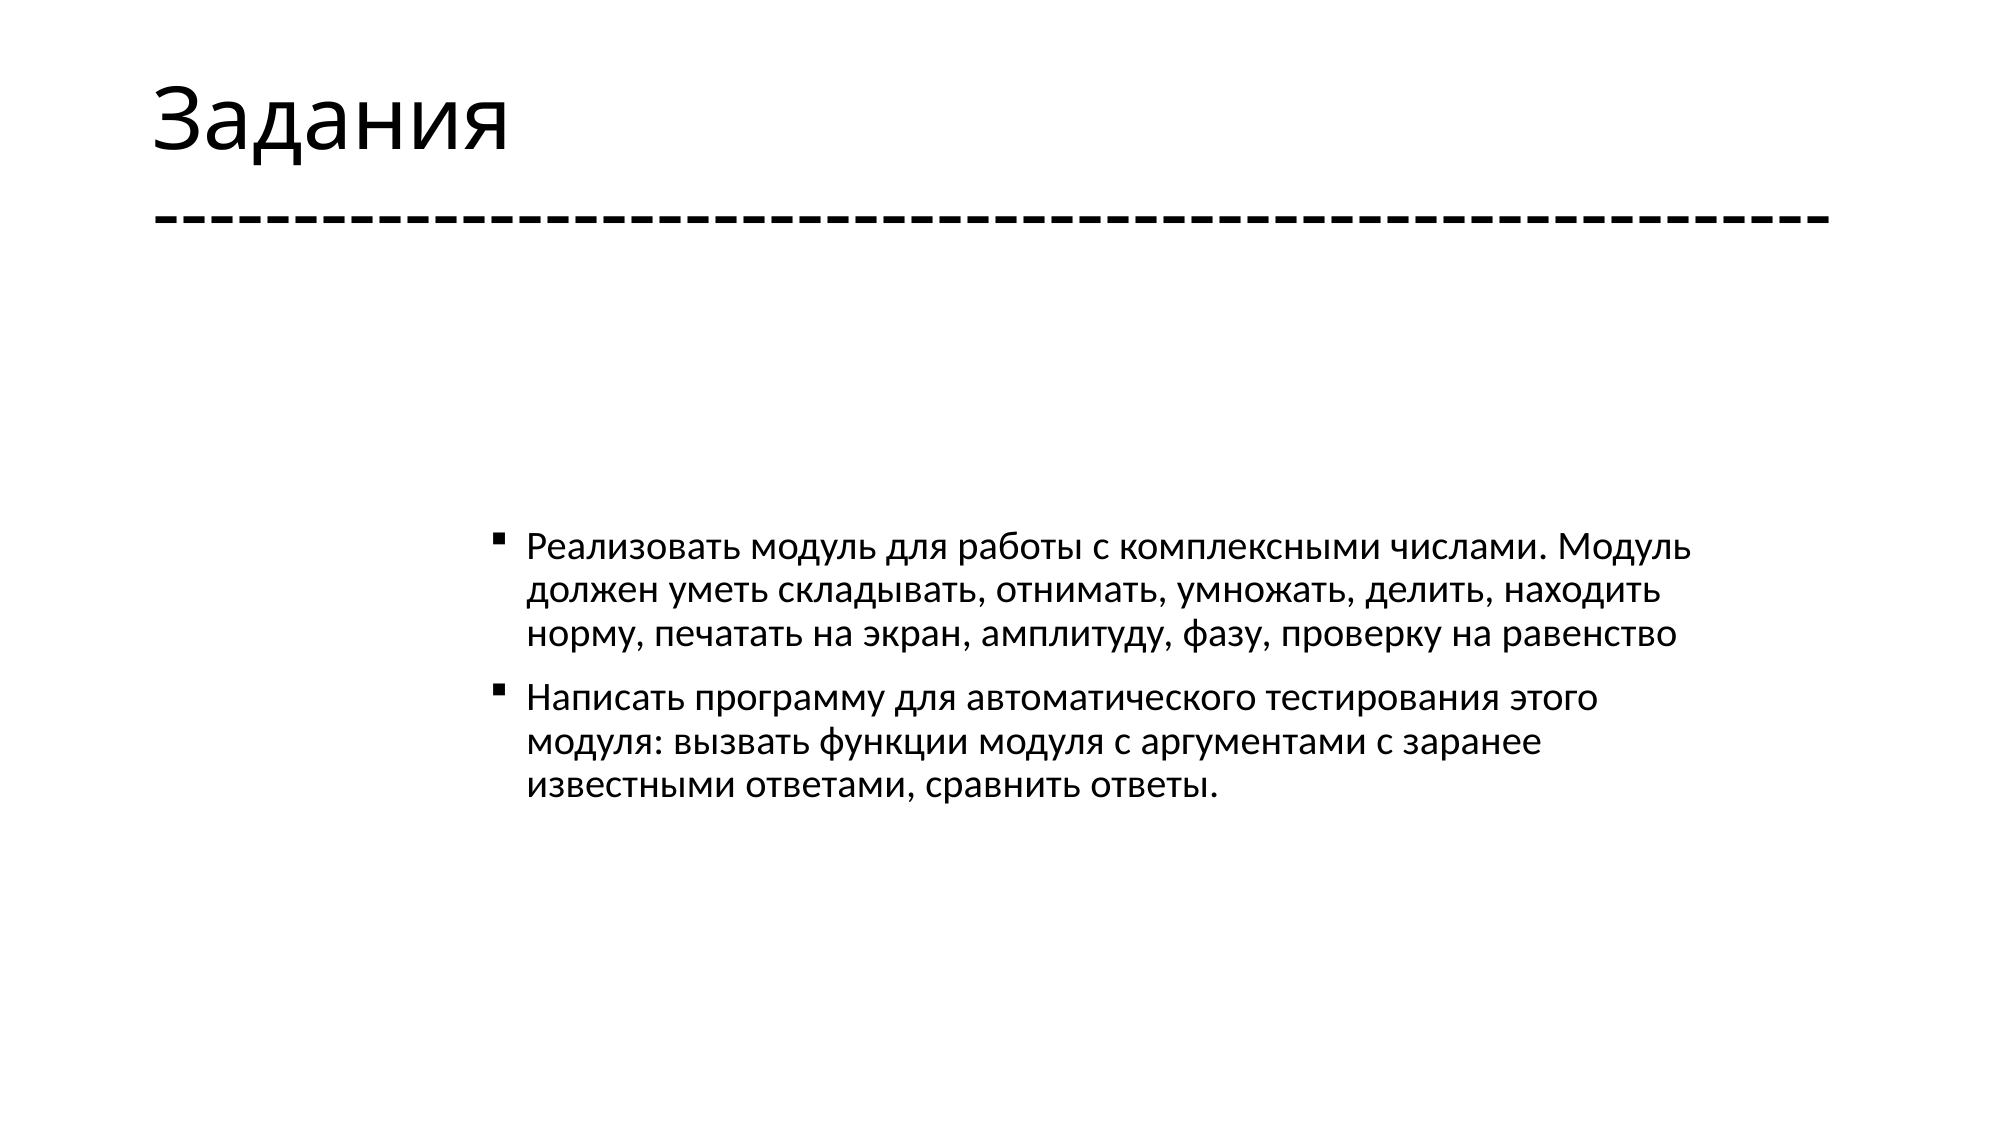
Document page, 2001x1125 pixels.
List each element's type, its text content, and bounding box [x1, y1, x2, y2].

title Задания ------------------------------------------------------------ [137, 59, 1863, 278]
list Реализовать модуль для работы с комплексными числами. Модуль должен уметь складывать, отнимать, умножать, делить, находить норму, печатать на экран, амплитуду, фазу, проверку на равенство Написать программу для автоматического тестирования этого модуля: вызвать функции модуля с аргументами с заранее известными ответами, сравнить ответы. [475, 516, 1710, 853]
